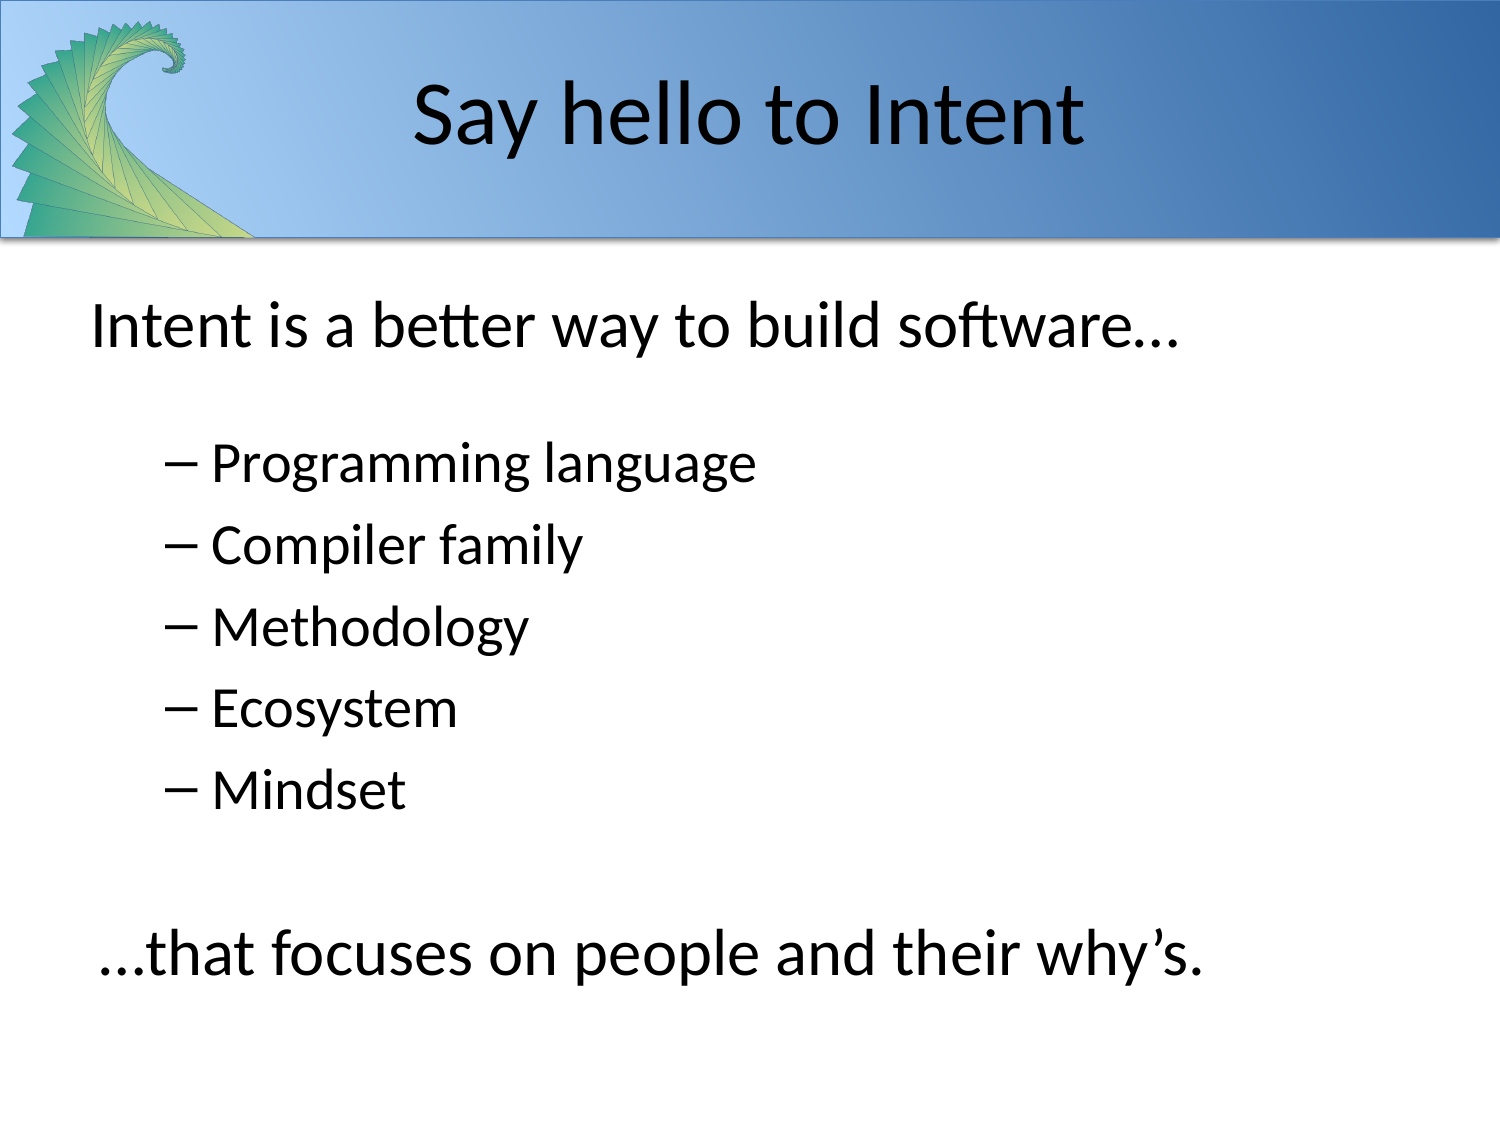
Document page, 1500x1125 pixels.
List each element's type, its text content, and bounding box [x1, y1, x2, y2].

title Say hello to Intent [75, 13, 1425, 202]
picture [12, 21, 255, 238]
list Intent is a better way to build software… Programming language Compiler family Methodology Ecosystem Mindset …that focuses on people and their why’s. [75, 272, 1425, 1016]
